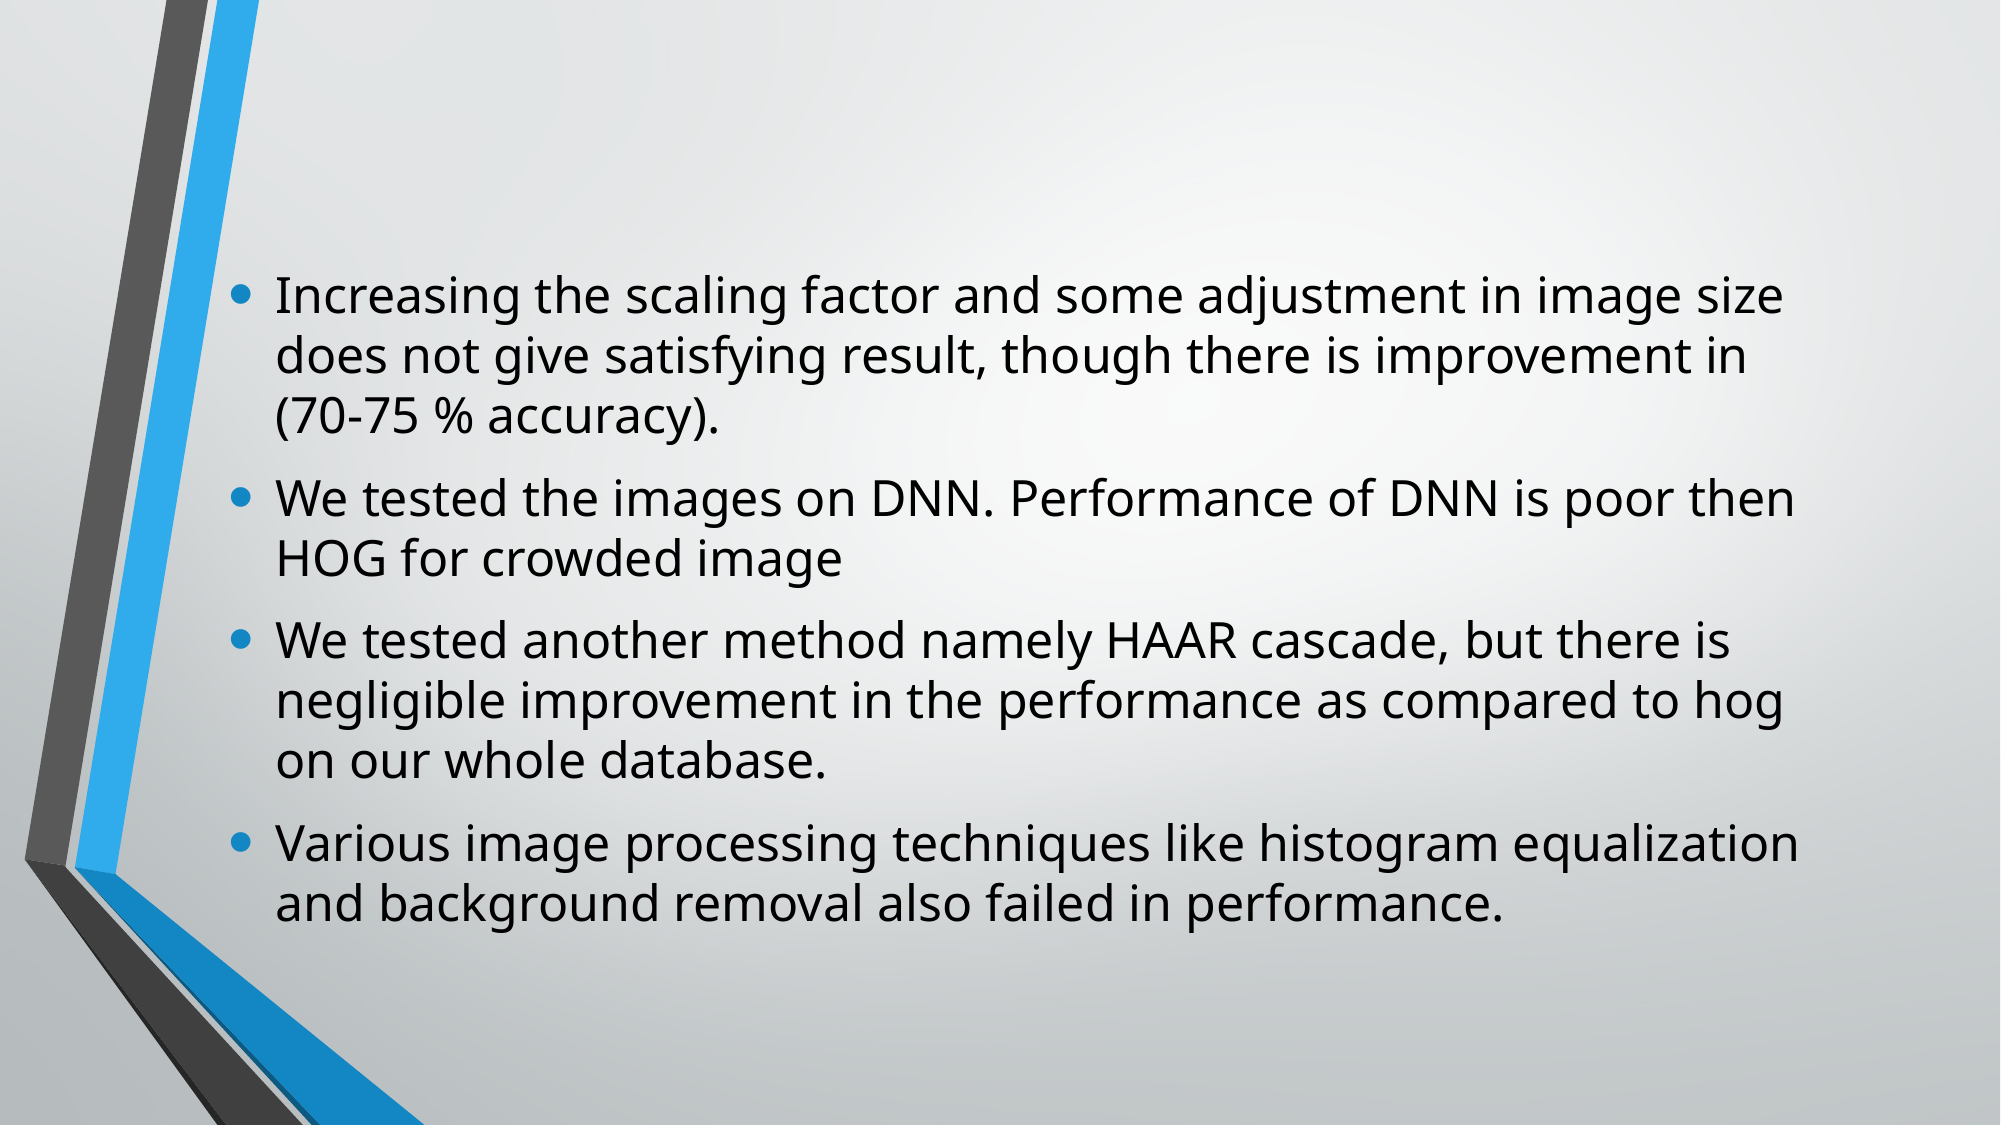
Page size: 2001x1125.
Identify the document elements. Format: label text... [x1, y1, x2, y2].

list Increasing the scaling factor and some adjustment in image size does not give satisfying result, though there is improvement in (70-75 % accuracy). We tested the images on DNN. Performance of DNN is poor then HOG for crowded image We tested another method namely HAAR cascade, but there is negligible improvement in the performance as compared to hog on our whole database. Various image processing techniques like histogram equalization and background removal also failed in performance. [213, 181, 1863, 1014]
